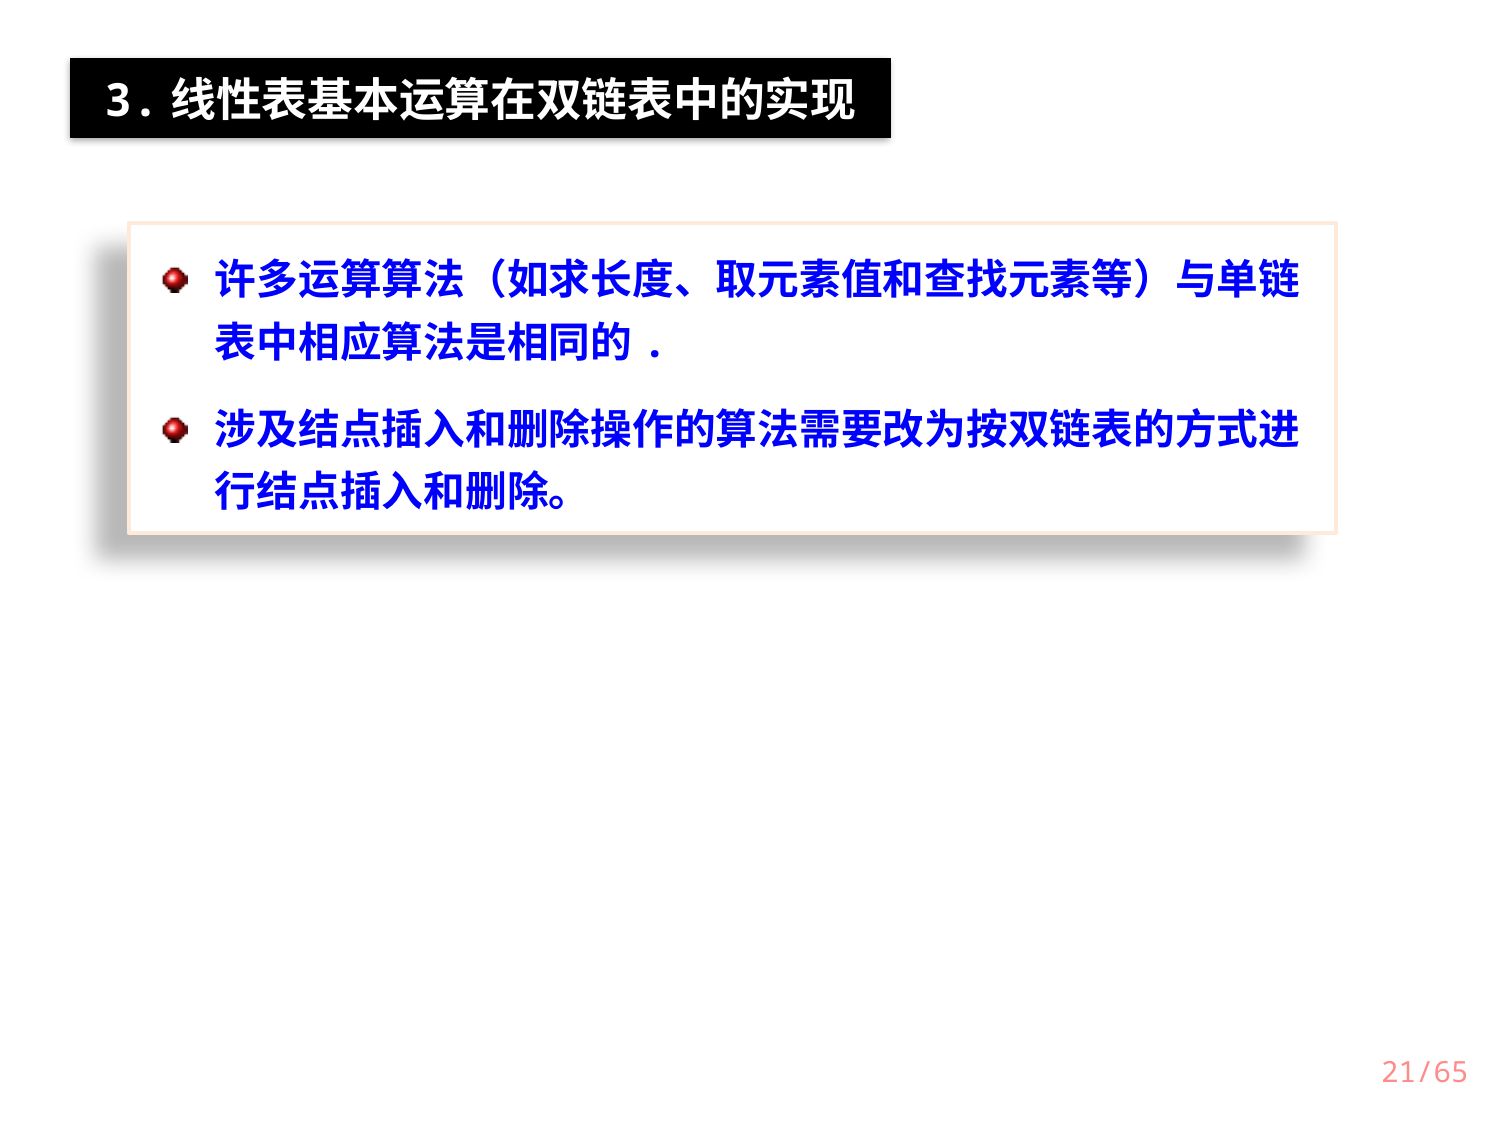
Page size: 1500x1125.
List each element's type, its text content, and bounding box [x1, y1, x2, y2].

slide_number 21/65 [1347, 1042, 1484, 1103]
text_box 许多运算算法（如求长度、取元素值和查找元素等）与单链表中相应算法是相同的. 涉及结点插入和删除操作的算法需要改为按双链表的方式进行结点插入和删除。 [127, 221, 1338, 535]
picture [158, 263, 188, 293]
picture [158, 413, 188, 443]
text_box 3.线性表基本运算在双链表中的实现 [70, 58, 891, 138]
